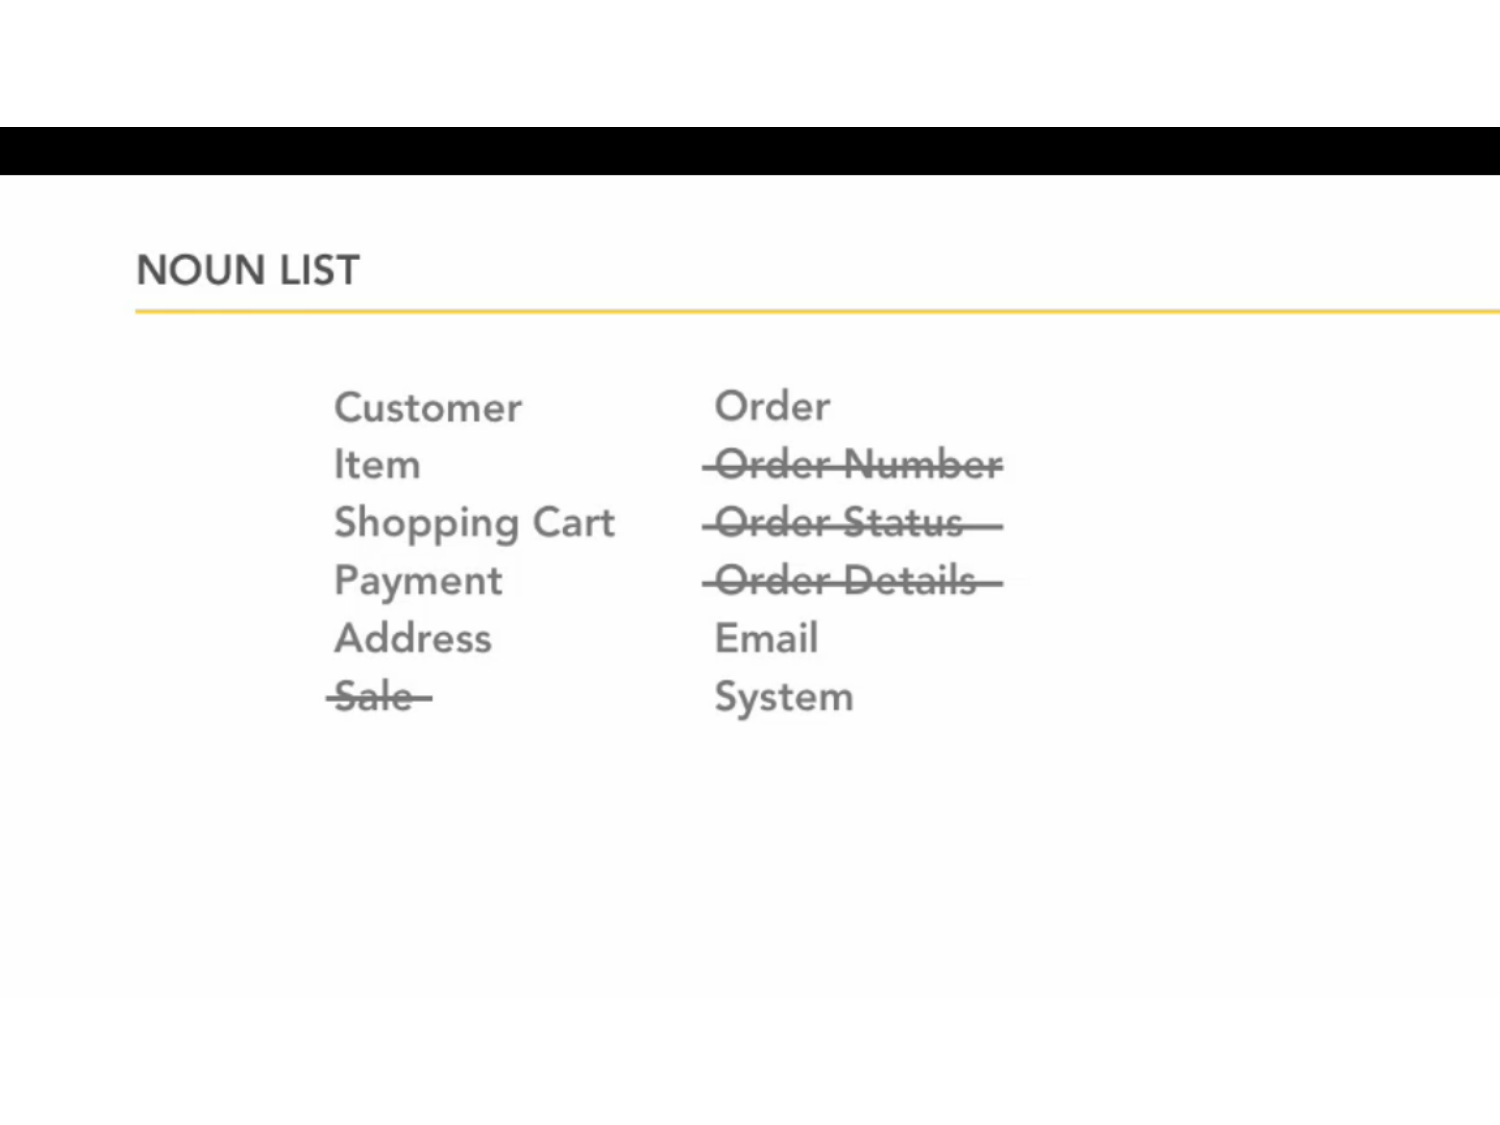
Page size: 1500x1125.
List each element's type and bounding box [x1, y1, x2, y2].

picture [0, 126, 1500, 998]
